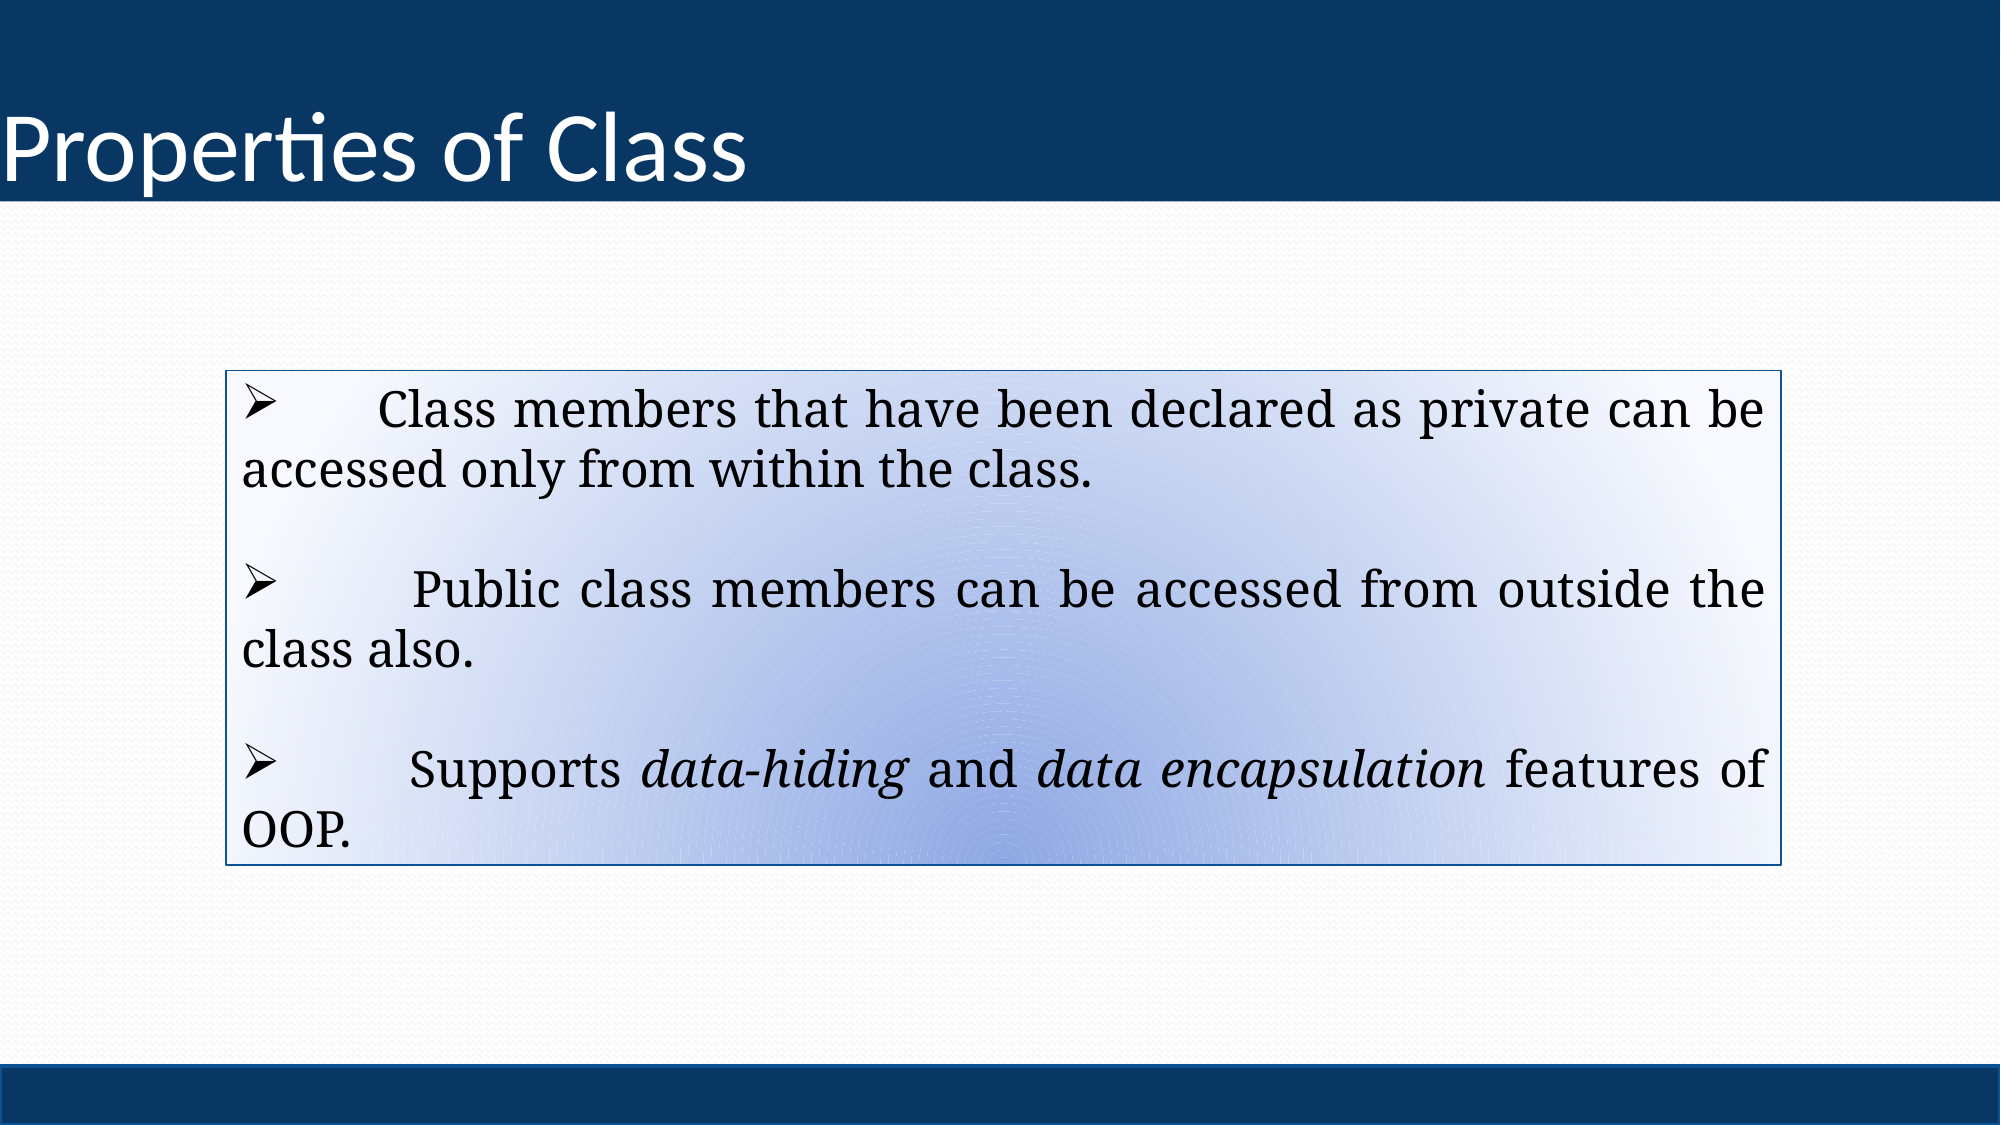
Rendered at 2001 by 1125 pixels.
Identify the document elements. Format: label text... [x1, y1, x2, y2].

text_box [0, 1064, 2000, 1125]
text_box Class members that have been declared as private can be accessed only from within the class. Public class members can be accessed from outside the class also. Supports data-hiding and data encapsulation features of OOP. [225, 370, 1782, 866]
title Properties of Class [0, 0, 2000, 202]
